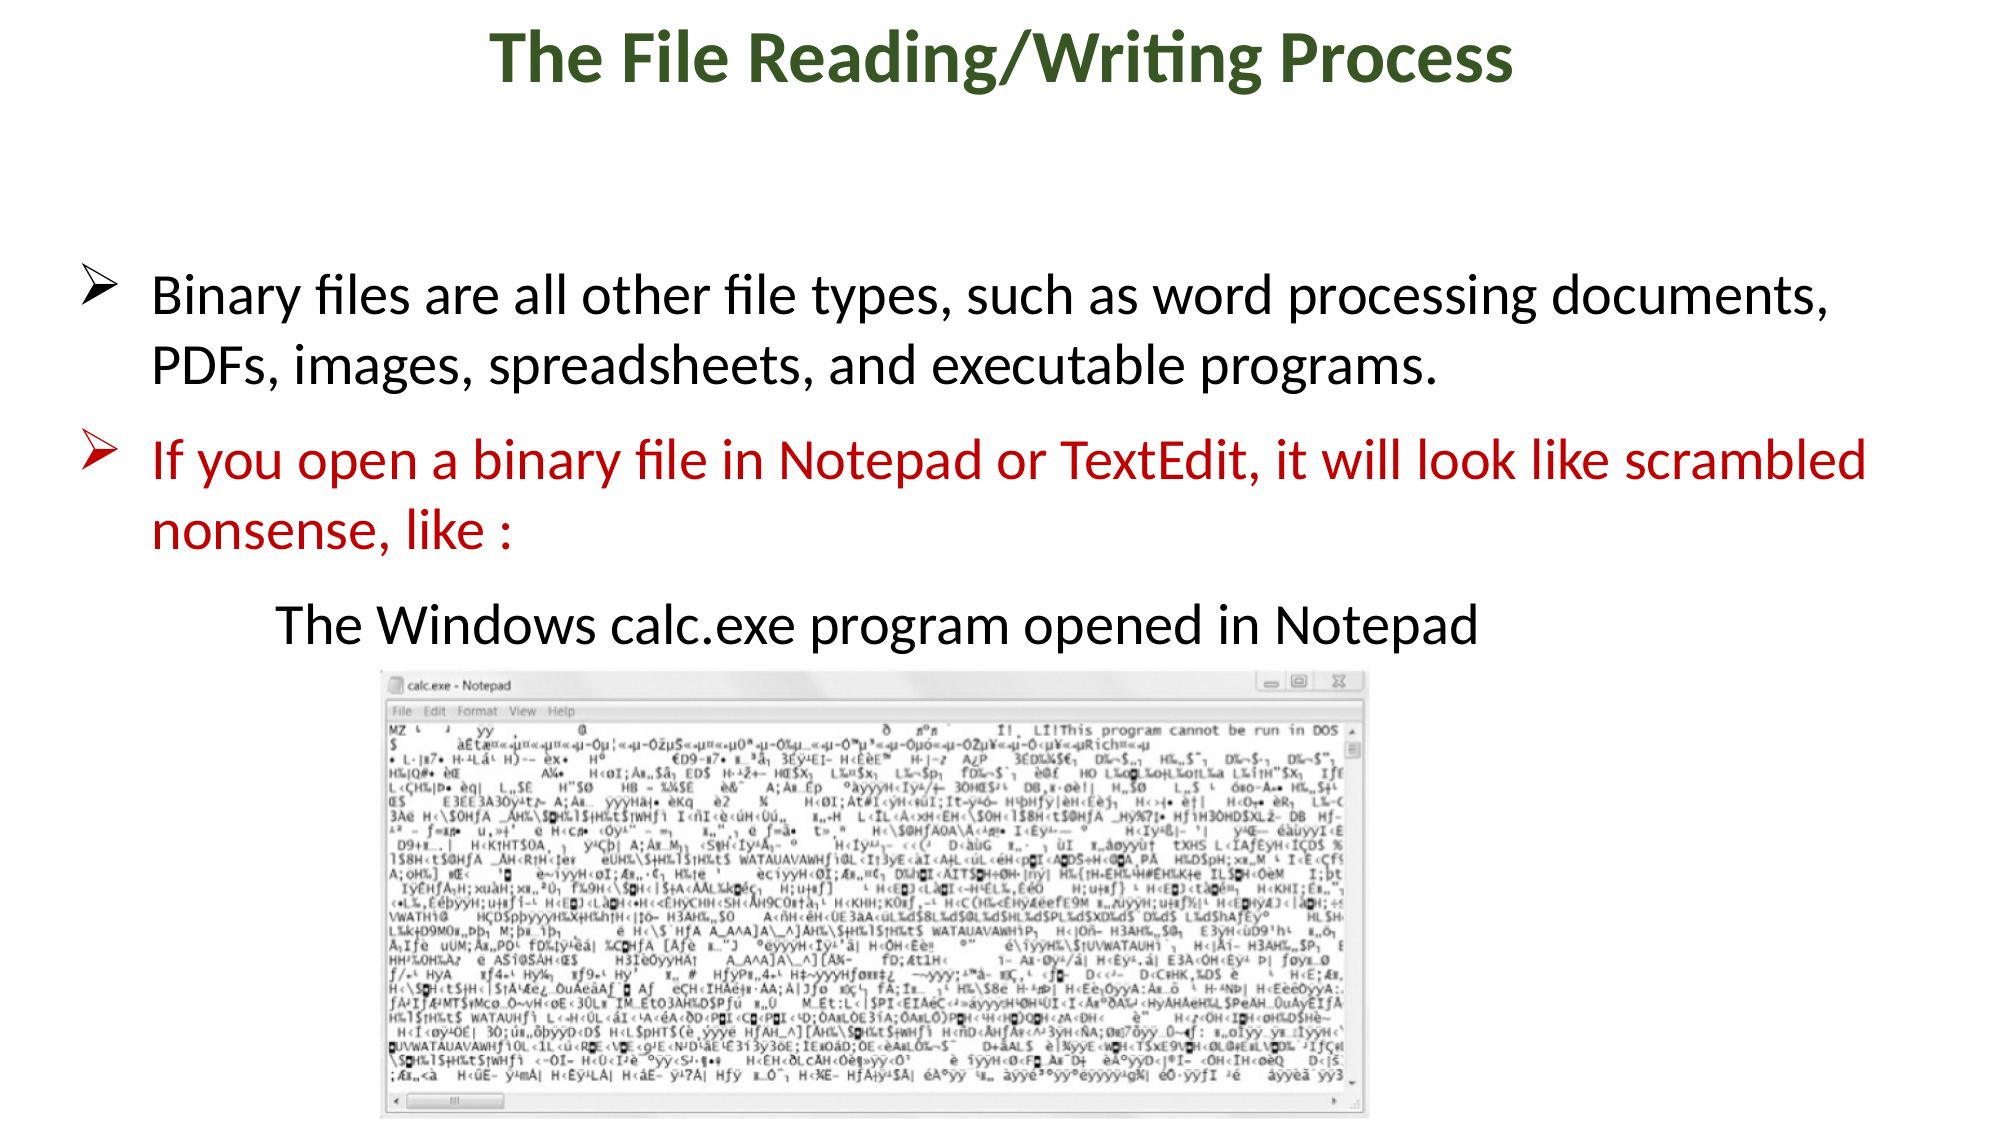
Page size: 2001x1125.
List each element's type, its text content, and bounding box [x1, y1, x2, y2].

text_box Binary files are all other file types, such as word processing documents, PDFs, images, spreadsheets, and executable programs. If you open a binary file in Notepad or TextEdit, it will look like scrambled nonsense, like : The Windows calc.exe program opened in Notepad [62, 248, 1943, 664]
text_box The File Reading/Writing Process [319, 0, 1686, 105]
picture [362, 655, 1387, 1125]
